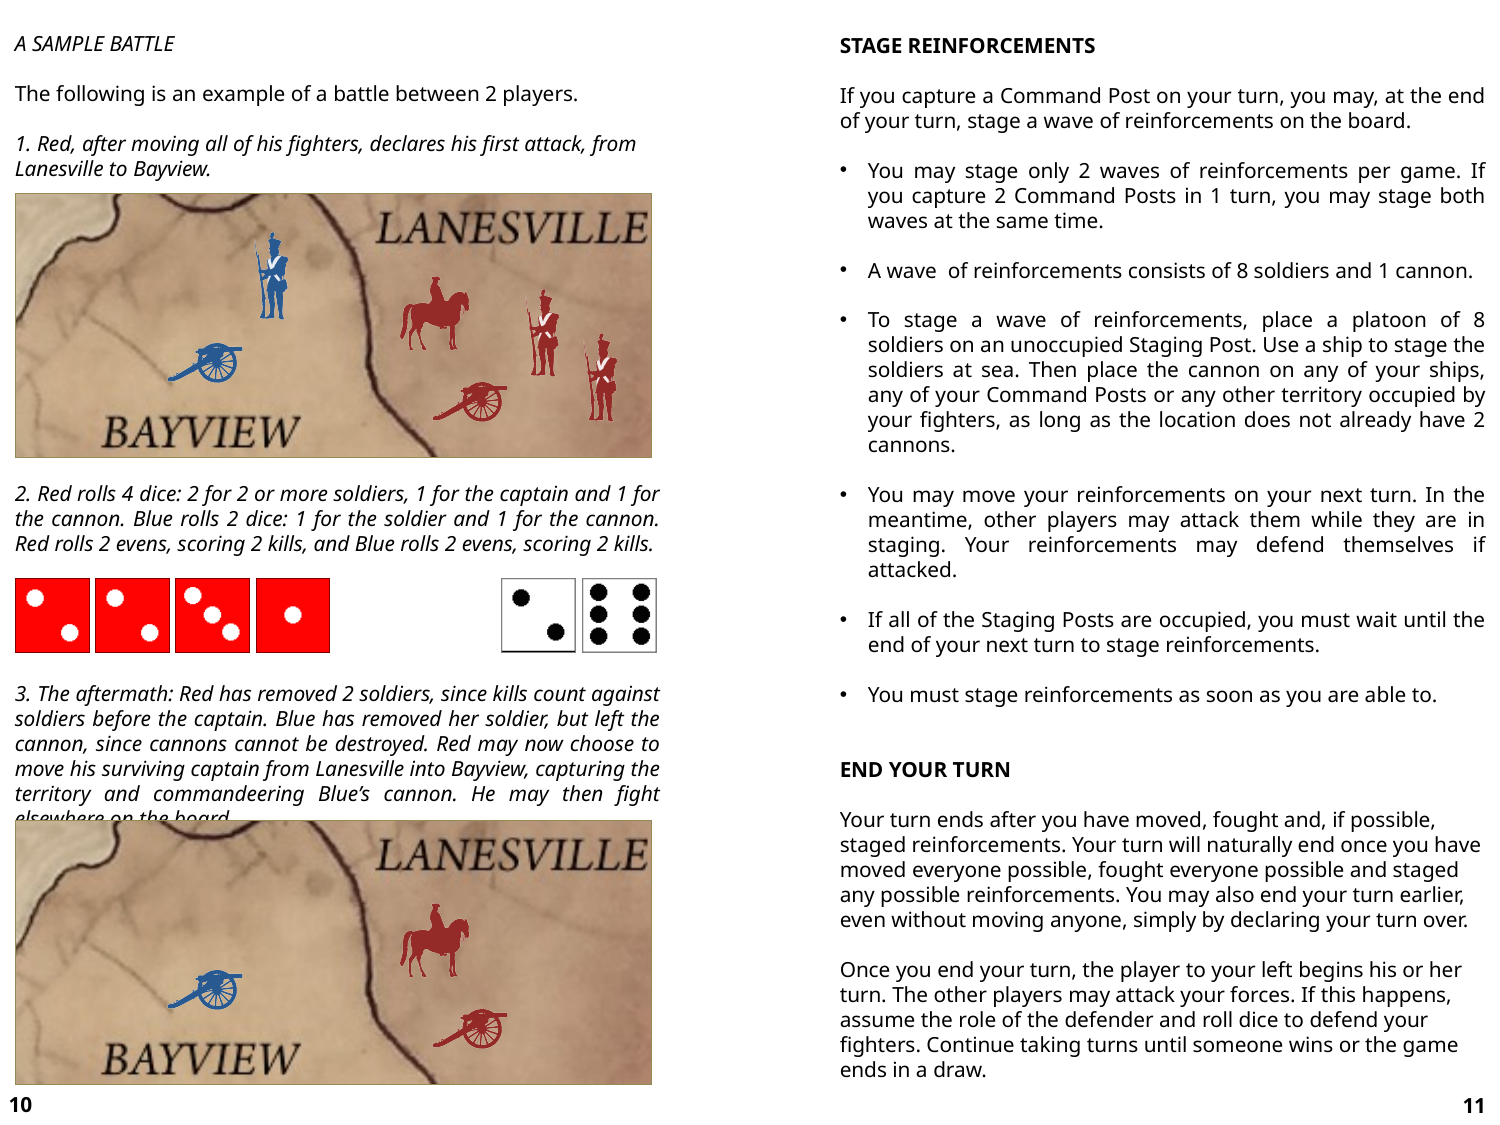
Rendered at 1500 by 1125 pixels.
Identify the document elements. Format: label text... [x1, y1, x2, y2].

picture [95, 578, 170, 653]
picture [175, 578, 250, 653]
picture [255, 578, 331, 653]
text_box A SAMPLE BATTLE The following is an example of a battle between 2 players. 1. Red, after moving all of his fighters, declares his first attack, from Lanesville to Bayview. 2. Red rolls 4 dice: 2 for 2 or more soldiers, 1 for the captain and 1 for the cannon. Blue rolls 2 dice: 1 for the soldier and 1 for the cannon. Red rolls 2 evens, scoring 2 kills, and Blue rolls 2 evens, scoring 2 kills. 3. The aftermath: Red has removed 2 soldiers, since kills count against soldiers before the captain. Blue has removed her soldier, but left the cannon, since cannons cannot be destroyed. Red may now choose to move his surviving captain from Lanesville into Bayview, capturing the territory and commandeering Blue’s cannon. He may then fight elsewhere on the board. [0, 0, 675, 863]
picture [501, 578, 576, 653]
text_box 11 [1447, 1089, 1500, 1125]
picture [582, 578, 657, 653]
picture [15, 578, 90, 653]
text_box STAGE REINFORCEMENTS If you capture a Command Post on your turn, you may, at the end of your turn, stage a wave of reinforcements on the board. You may stage only 2 waves of reinforcements per game. If you capture 2 Command Posts in 1 turn, you may stage both waves at the same time. A wave of reinforcements consists of 8 soldiers and 1 cannon. To stage a wave of reinforcements, place a platoon of 8 soldiers on an unoccupied Staging Post. Use a ship to stage the soldiers at sea. Then place the cannon on any of your ships, any of your Command Posts or any other territory occupied by your fighters, as long as the location does not already have 2 cannons. You may move your reinforcements on your next turn. In the meantime, other players may attack them while they are in staging. Your reinforcements may defend themselves if attacked. If all of the Staging Posts are occupied, you must wait until the end of your next turn to stage reinforcements. You must stage reinforcements as soon as you are able to. END YOUR TURN Your turn ends after you have moved, fought and, if possible, staged reinforcements. Your turn will naturally end once you have moved everyone possible, fought everyone possible and staged any possible reinforcements. You may also end your turn earlier, even without moving anyone, simply by declaring your turn over. Once you end your turn, the player to your left begins his or her turn. The other players may attack your forces. If this happens, assume the role of the defender and roll dice to defend your fighters. Continue taking turns until someone wins or the game ends in a draw. [824, 0, 1500, 1089]
picture [15, 820, 652, 1085]
picture [15, 193, 652, 458]
text_box 10 [0, 1084, 47, 1125]
